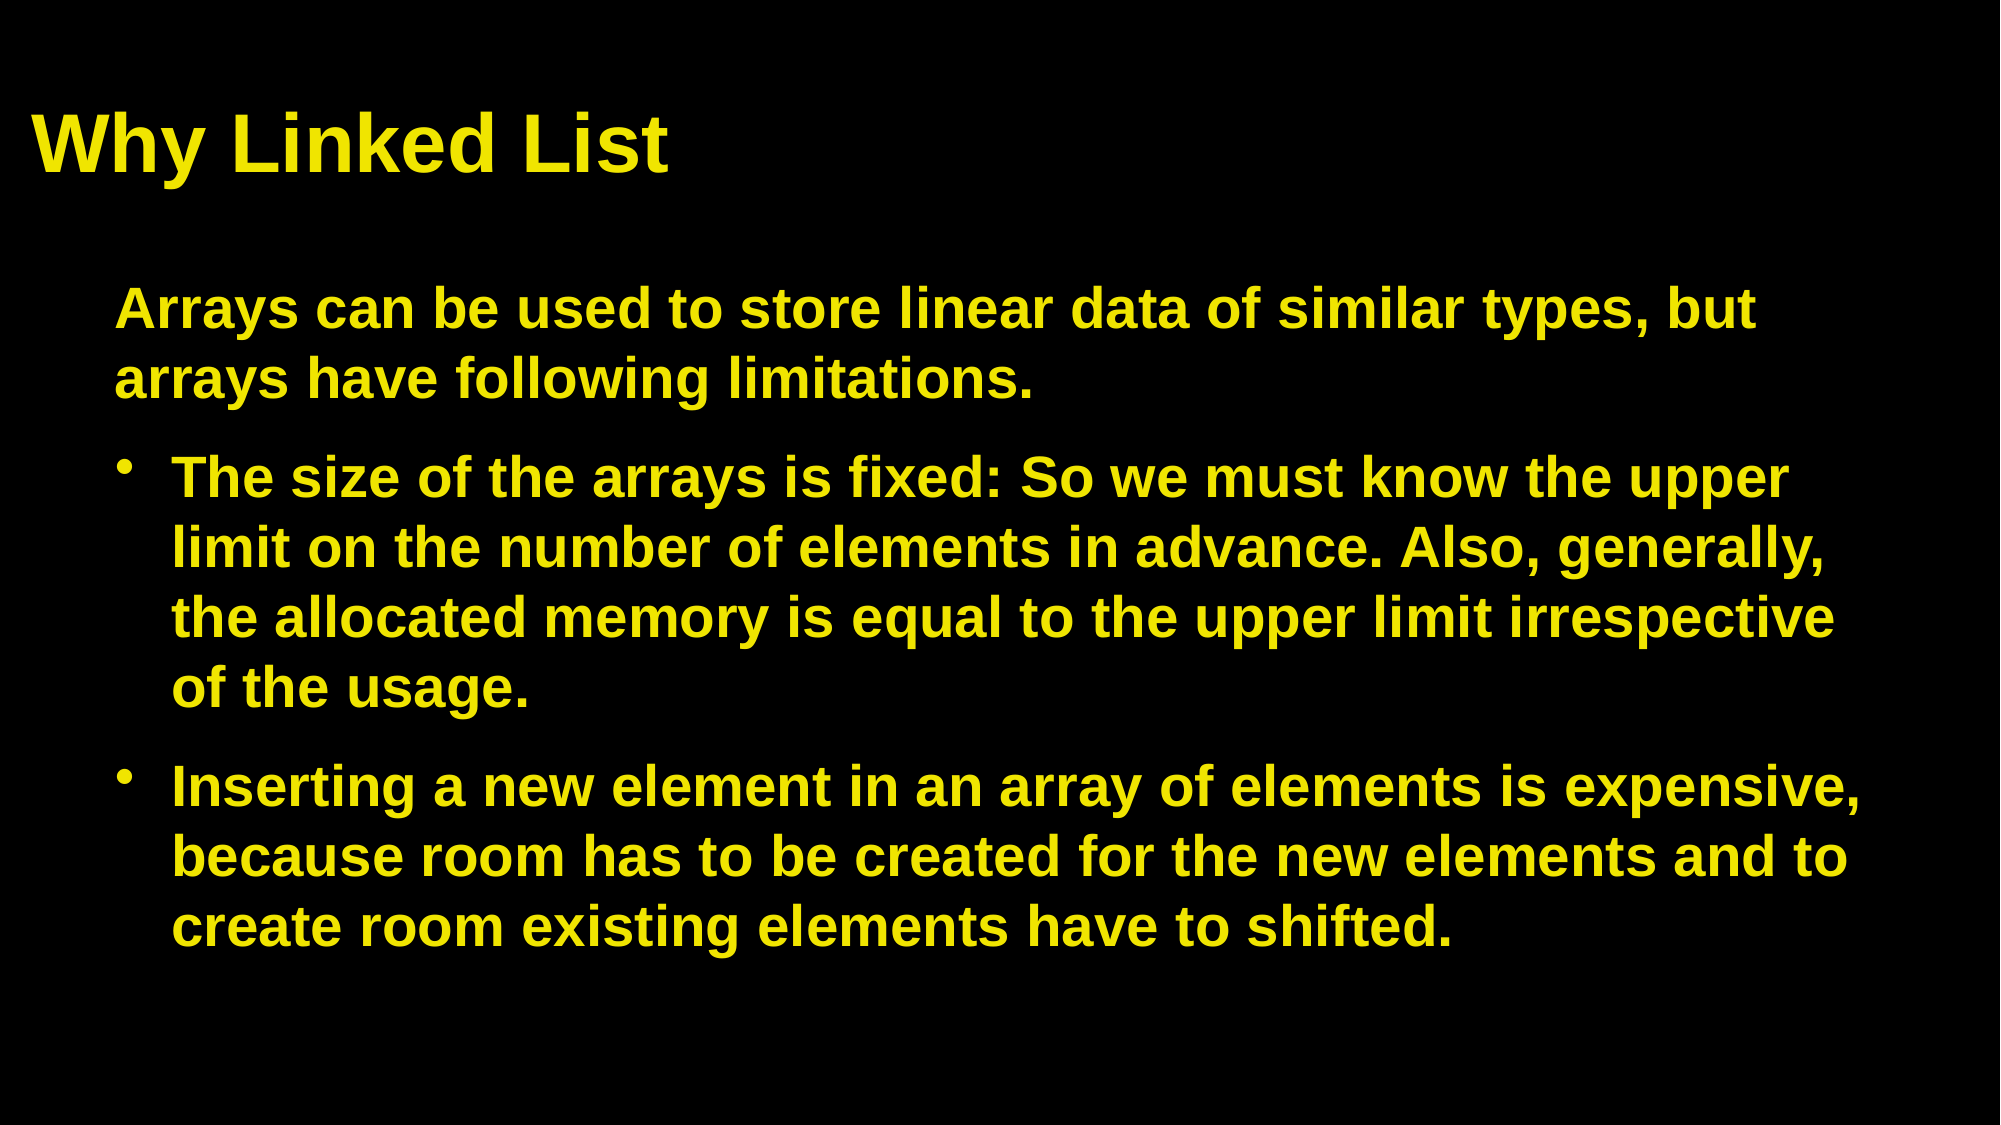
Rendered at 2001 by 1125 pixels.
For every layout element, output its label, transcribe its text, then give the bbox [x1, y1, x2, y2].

title Why Linked List [16, 45, 1817, 233]
list Arrays can be used to store linear data of similar types, but arrays have following limitations. The size of the arrays is fixed: So we must know the upper limit on the number of elements in advance. Also, generally, the allocated memory is equal to the upper limit irrespective of the usage. Inserting a new element in an array of elements is expensive, because room has to be created for the new elements and to create room existing elements have to shifted. [99, 262, 1900, 1005]
